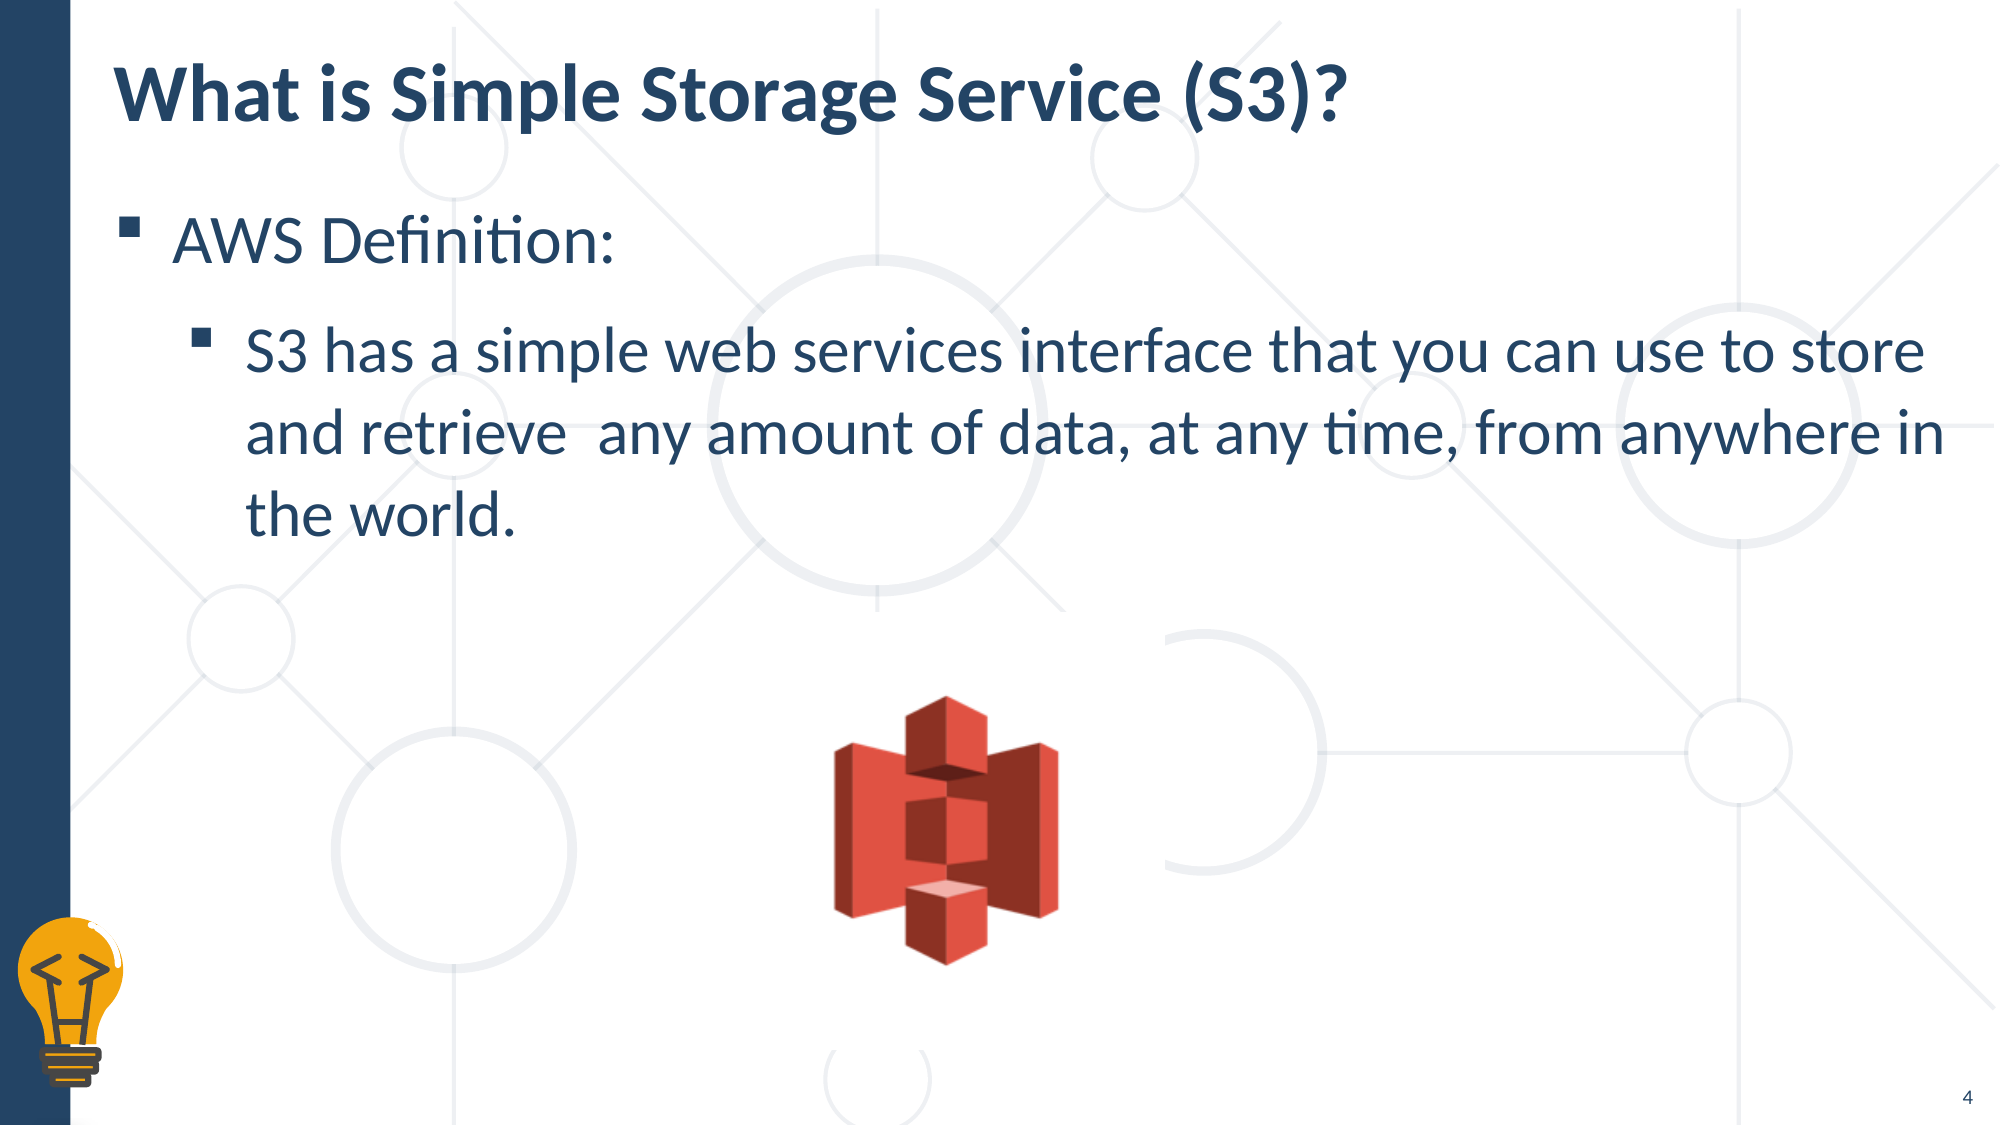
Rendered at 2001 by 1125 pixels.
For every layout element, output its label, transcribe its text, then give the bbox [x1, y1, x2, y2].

picture [726, 612, 1165, 1051]
title What is Simple Storage Service (S3)? [95, 16, 1968, 162]
slide_number 4 [1927, 1067, 1989, 1117]
list AWS Definition: S3 has a simple web services interface that you can use to store and retrieve any amount of data, at any time, from anywhere in the world. [95, 183, 1968, 1094]
